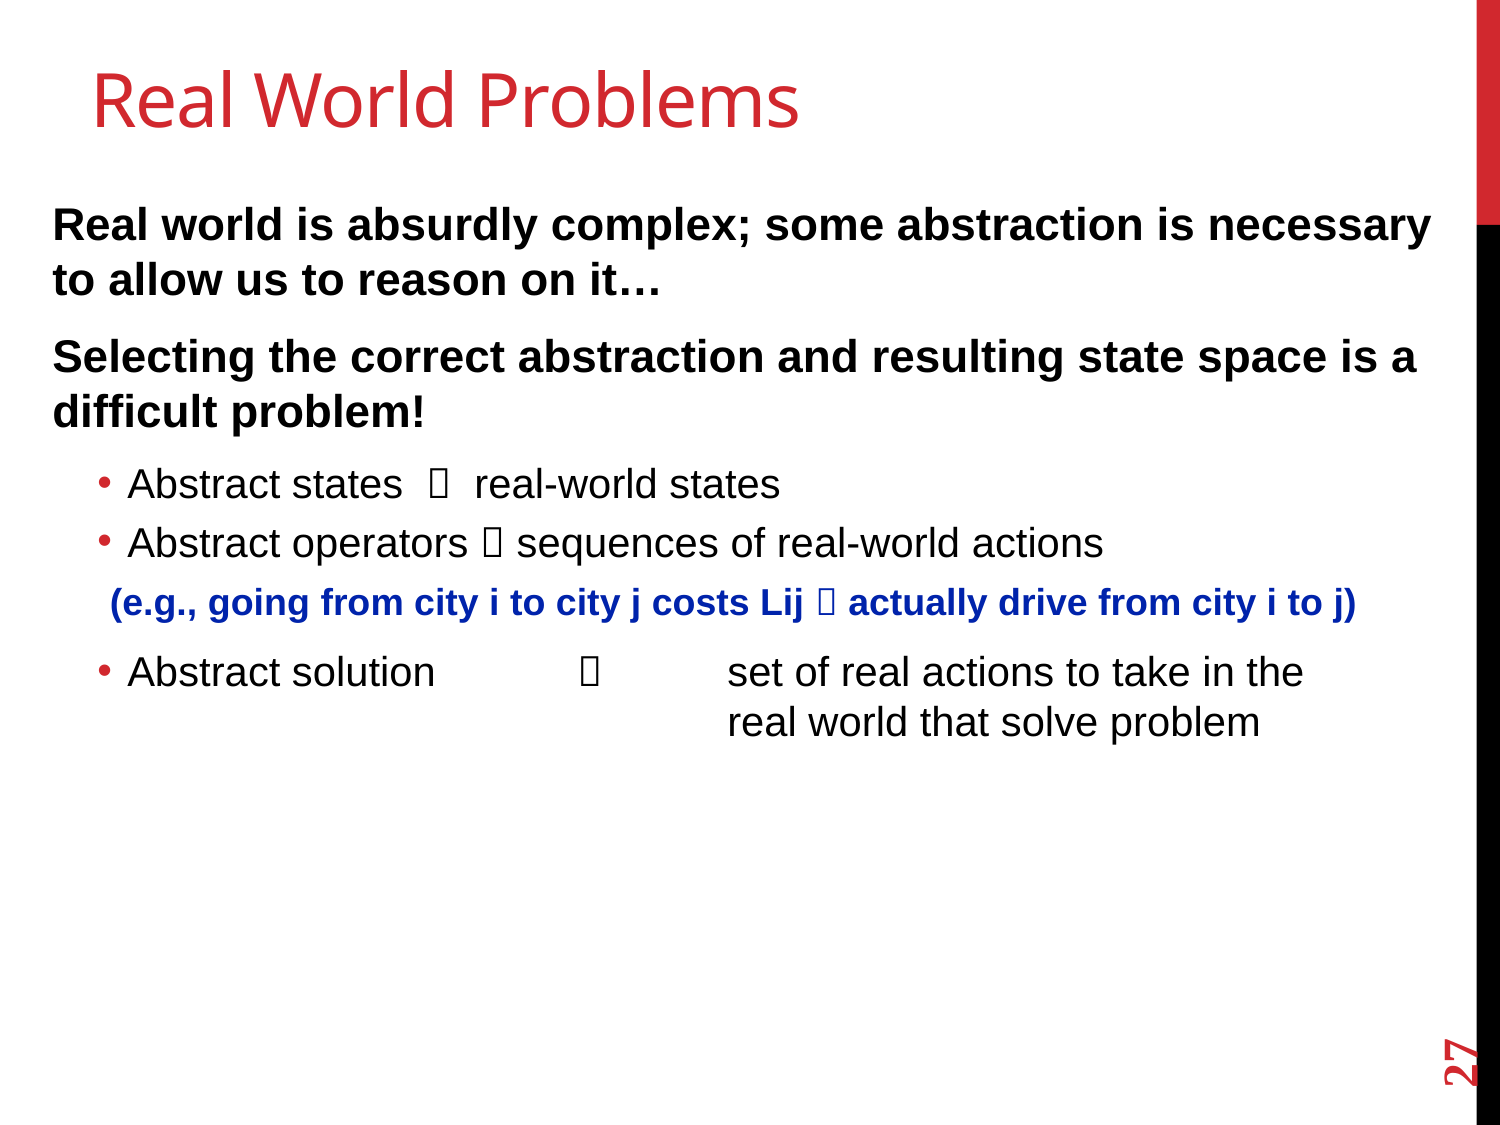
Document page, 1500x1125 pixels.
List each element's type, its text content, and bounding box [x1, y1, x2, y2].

text_box Real world is absurdly complex; some abstraction is necessary to allow us to reason on it… Selecting the correct abstraction and resulting state space is a difficult problem! Abstract states  real-world states Abstract operators  sequences of real-world actions (e.g., going from city i to city j costs Lij  actually drive from city i to j) Abstract solution  set of real actions to take in the real world that solve problem [37, 187, 1475, 1019]
slide_number 27 [1427, 887, 1488, 1104]
title Real World Problems [75, 25, 1025, 150]
